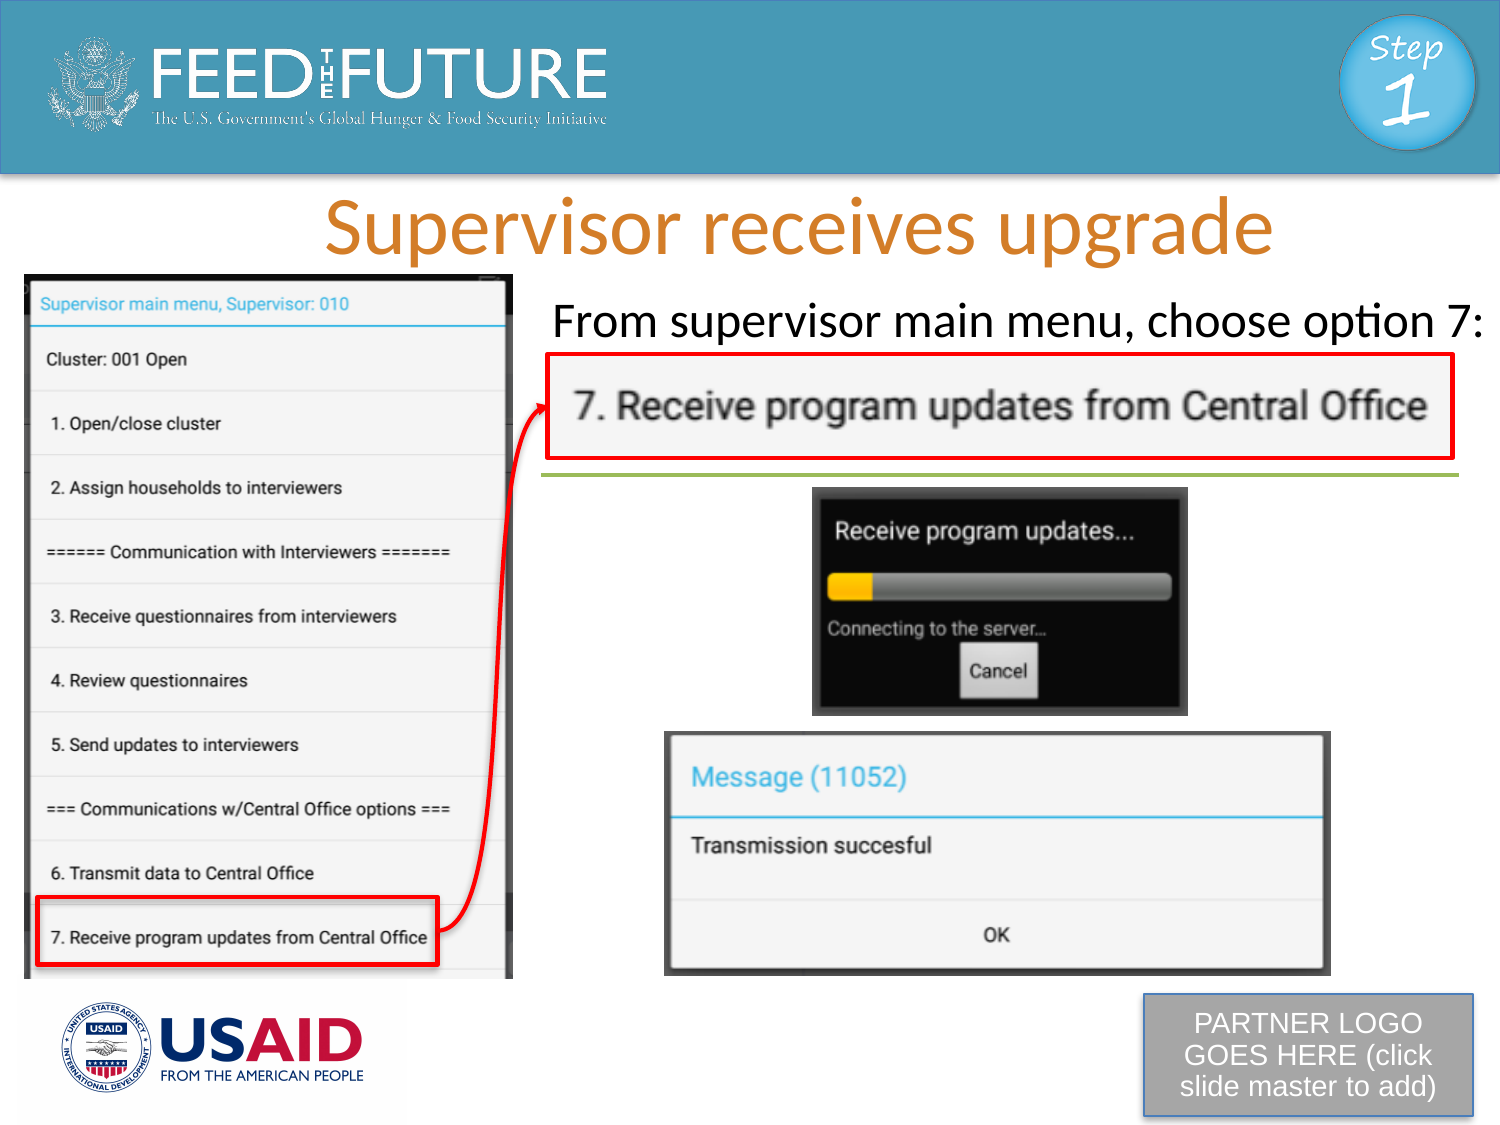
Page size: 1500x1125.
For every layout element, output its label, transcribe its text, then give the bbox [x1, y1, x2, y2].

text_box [24, 274, 513, 979]
picture [812, 487, 1188, 716]
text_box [437, 405, 551, 931]
title Supervisor receives upgrade [162, 164, 1438, 265]
picture [664, 731, 1332, 976]
picture [17, 974, 407, 1125]
picture [1337, 10, 1484, 163]
text_box From supervisor main menu, choose option 7: [537, 280, 1500, 356]
picture [549, 356, 1451, 456]
